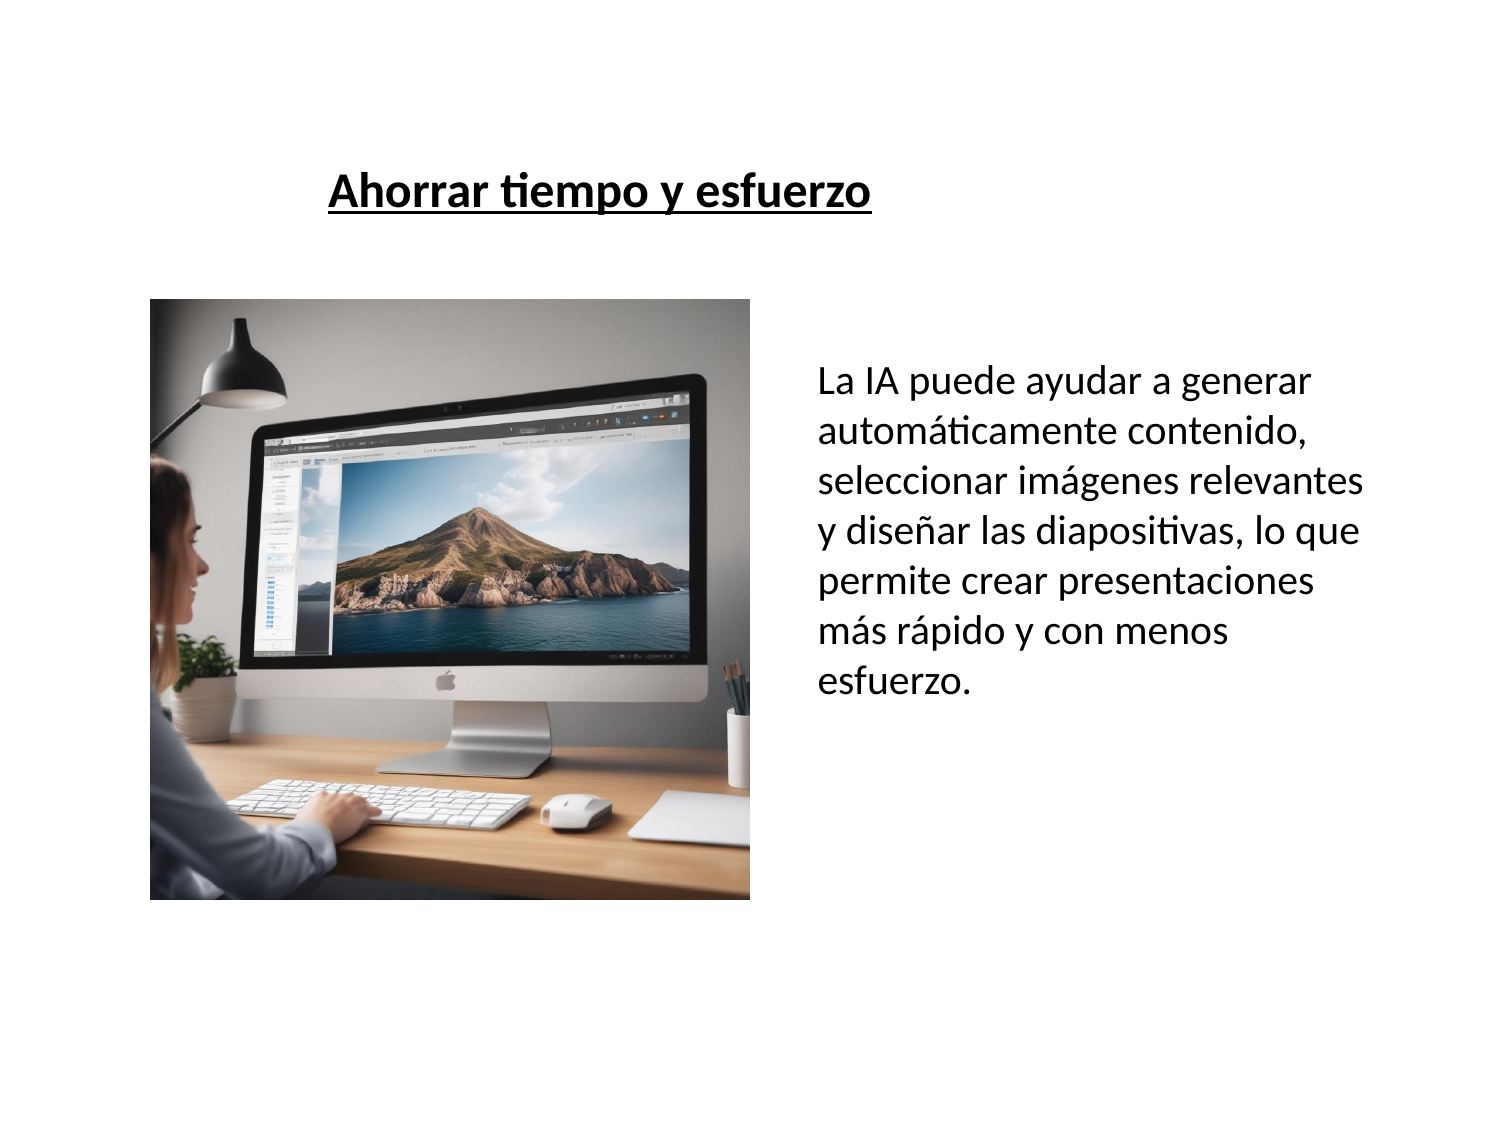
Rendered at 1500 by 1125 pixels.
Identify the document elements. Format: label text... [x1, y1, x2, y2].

picture [149, 299, 751, 901]
text_box La IA puede ayudar a generar automáticamente contenido, seleccionar imágenes relevantes y diseñar las diapositivas, lo que permite crear presentaciones más rápido y con menos esfuerzo. [779, 299, 1380, 715]
text_box Ahorrar tiempo y esfuerzo [313, 149, 887, 225]
